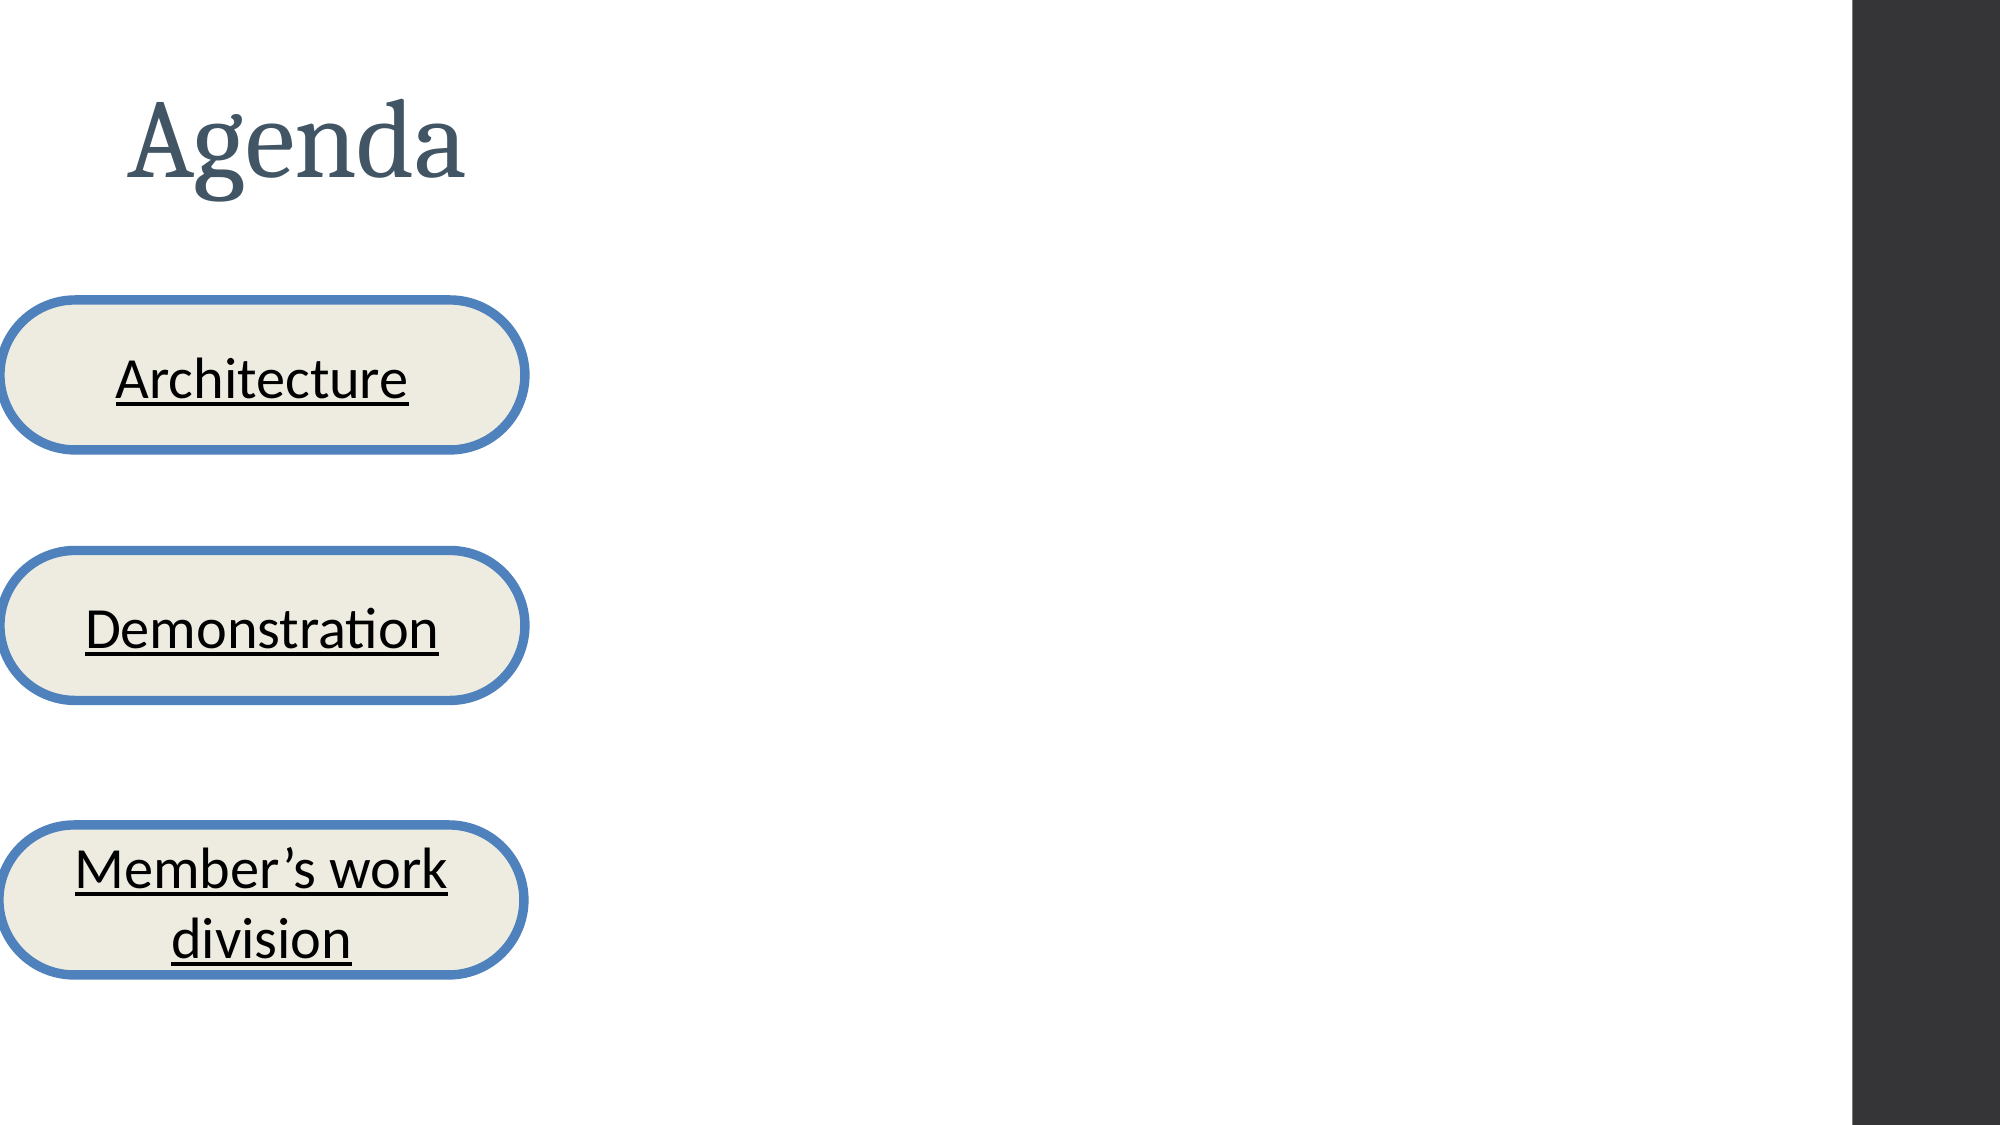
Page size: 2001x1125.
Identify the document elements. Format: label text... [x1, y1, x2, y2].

title Agenda [125, 62, 485, 253]
text_box Demonstration [0, 548, 528, 703]
text_box Architecture [0, 297, 528, 453]
text_box [219, 422, 828, 583]
text_box Member’s work division [0, 822, 527, 978]
text_box [1852, 0, 2000, 1125]
